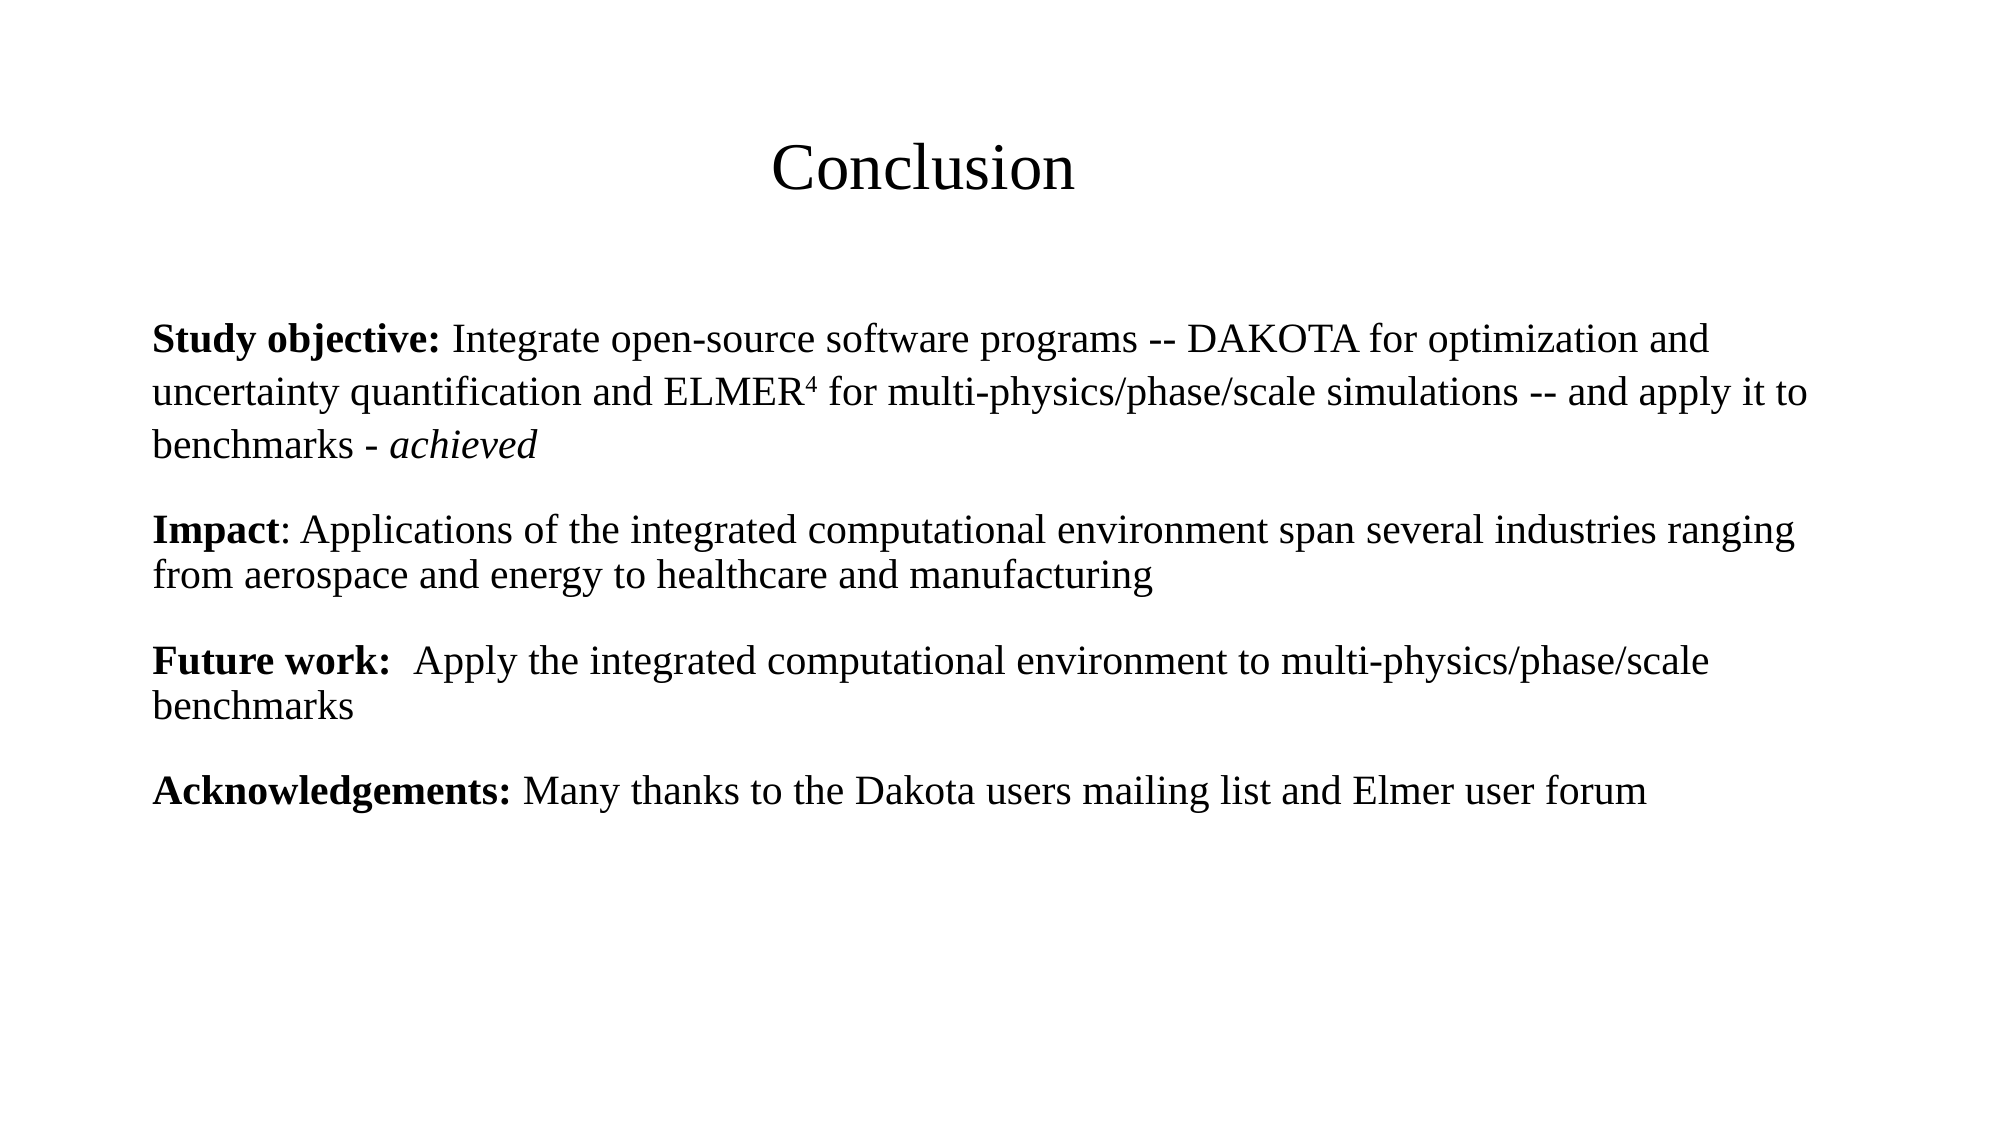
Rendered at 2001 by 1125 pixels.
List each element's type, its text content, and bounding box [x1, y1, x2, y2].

text_box Conclusion [137, 59, 1863, 277]
text_box Study objective: Integrate open-source software programs -- DAKOTA for optimization and uncertainty quantification and ELMER4 for multi-physics/phase/scale simulations -- and apply it to benchmarks - achieved Impact: Applications of the integrated computational environment span several industries ranging from aerospace and energy to healthcare and manufacturing Future work: Apply the integrated computational environment to multi-physics/phase/scale benchmarks Acknowledgements: Many thanks to the Dakota users mailing list and Elmer user forum [137, 299, 1863, 1013]
